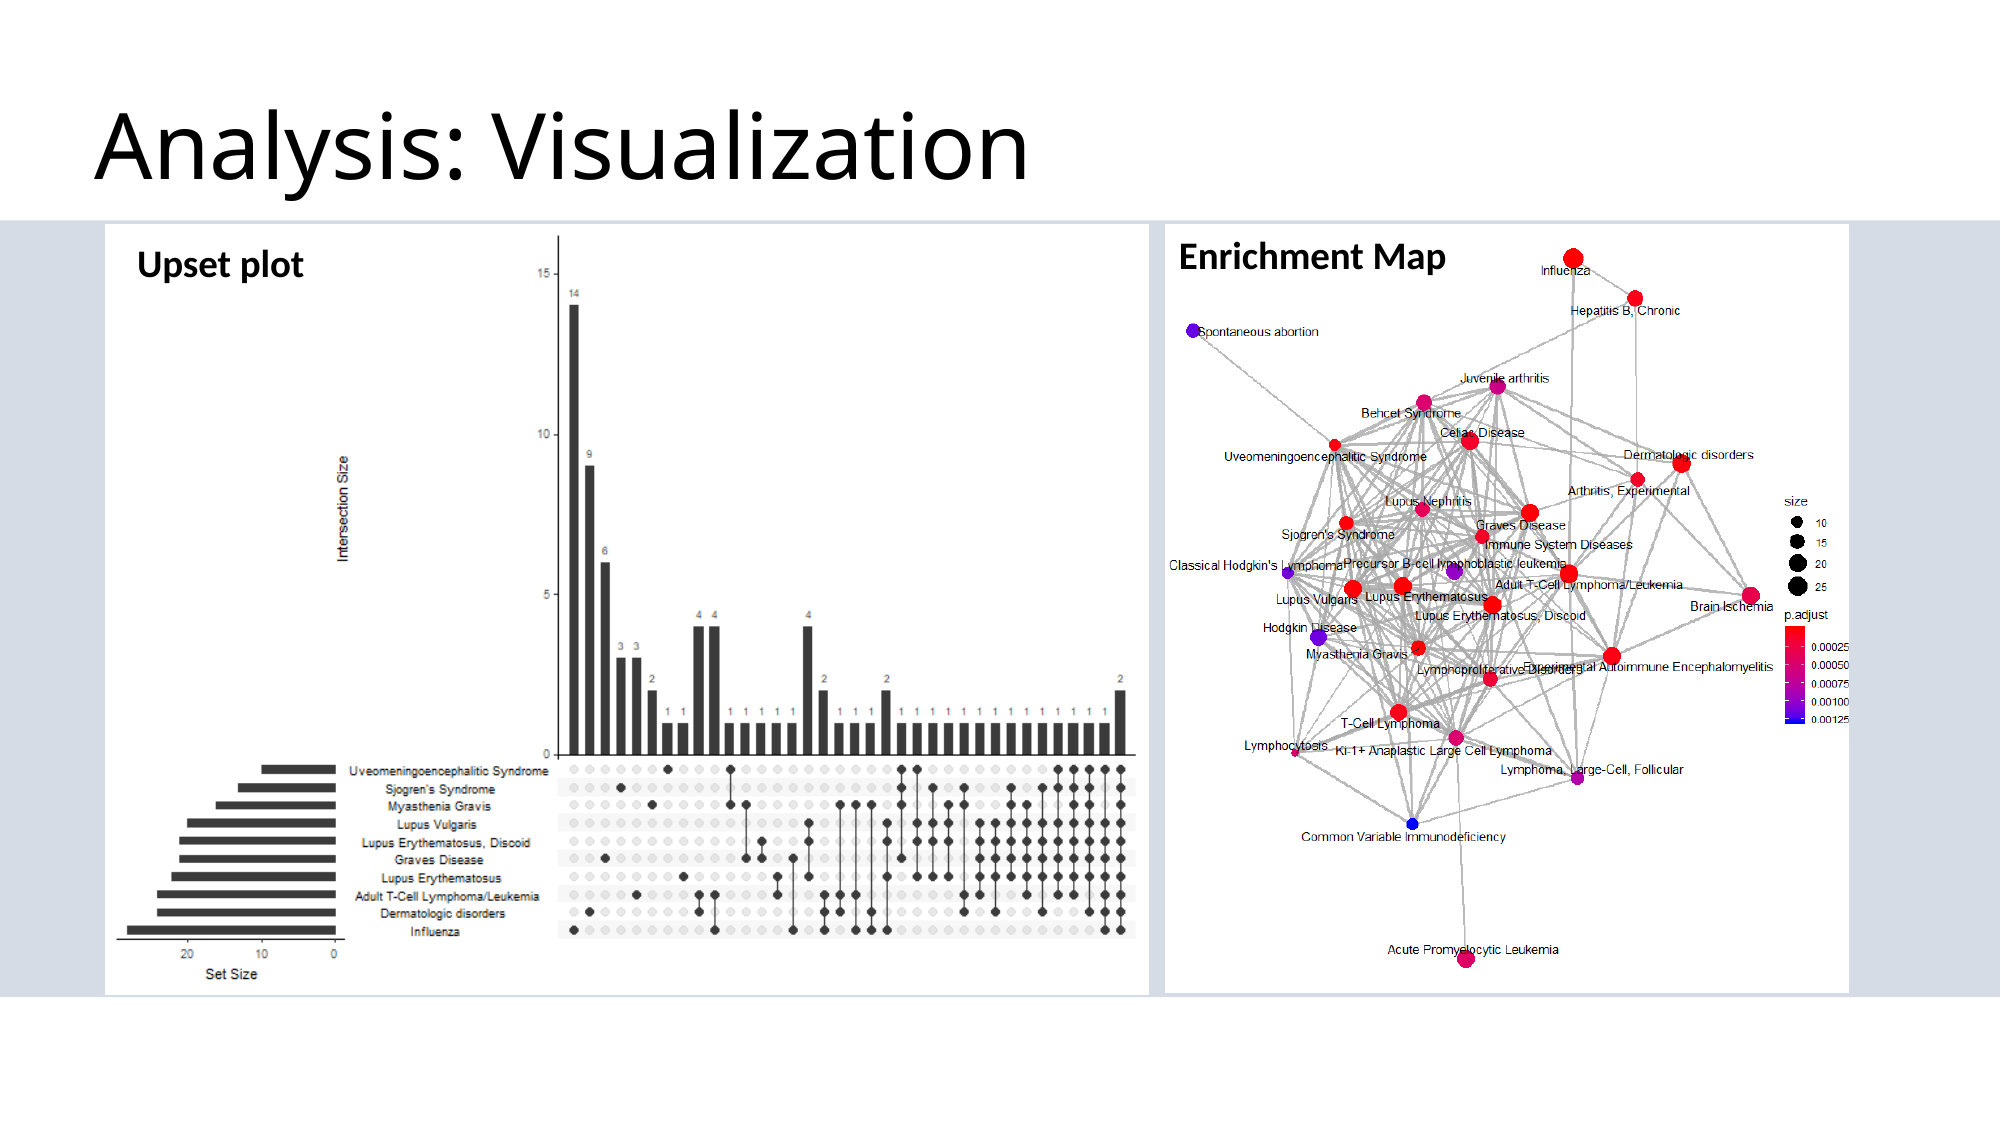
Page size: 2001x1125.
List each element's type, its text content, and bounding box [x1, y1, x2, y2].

picture [105, 224, 1149, 995]
title Analysis: Visualization [79, 92, 1921, 208]
picture [1165, 224, 1849, 993]
